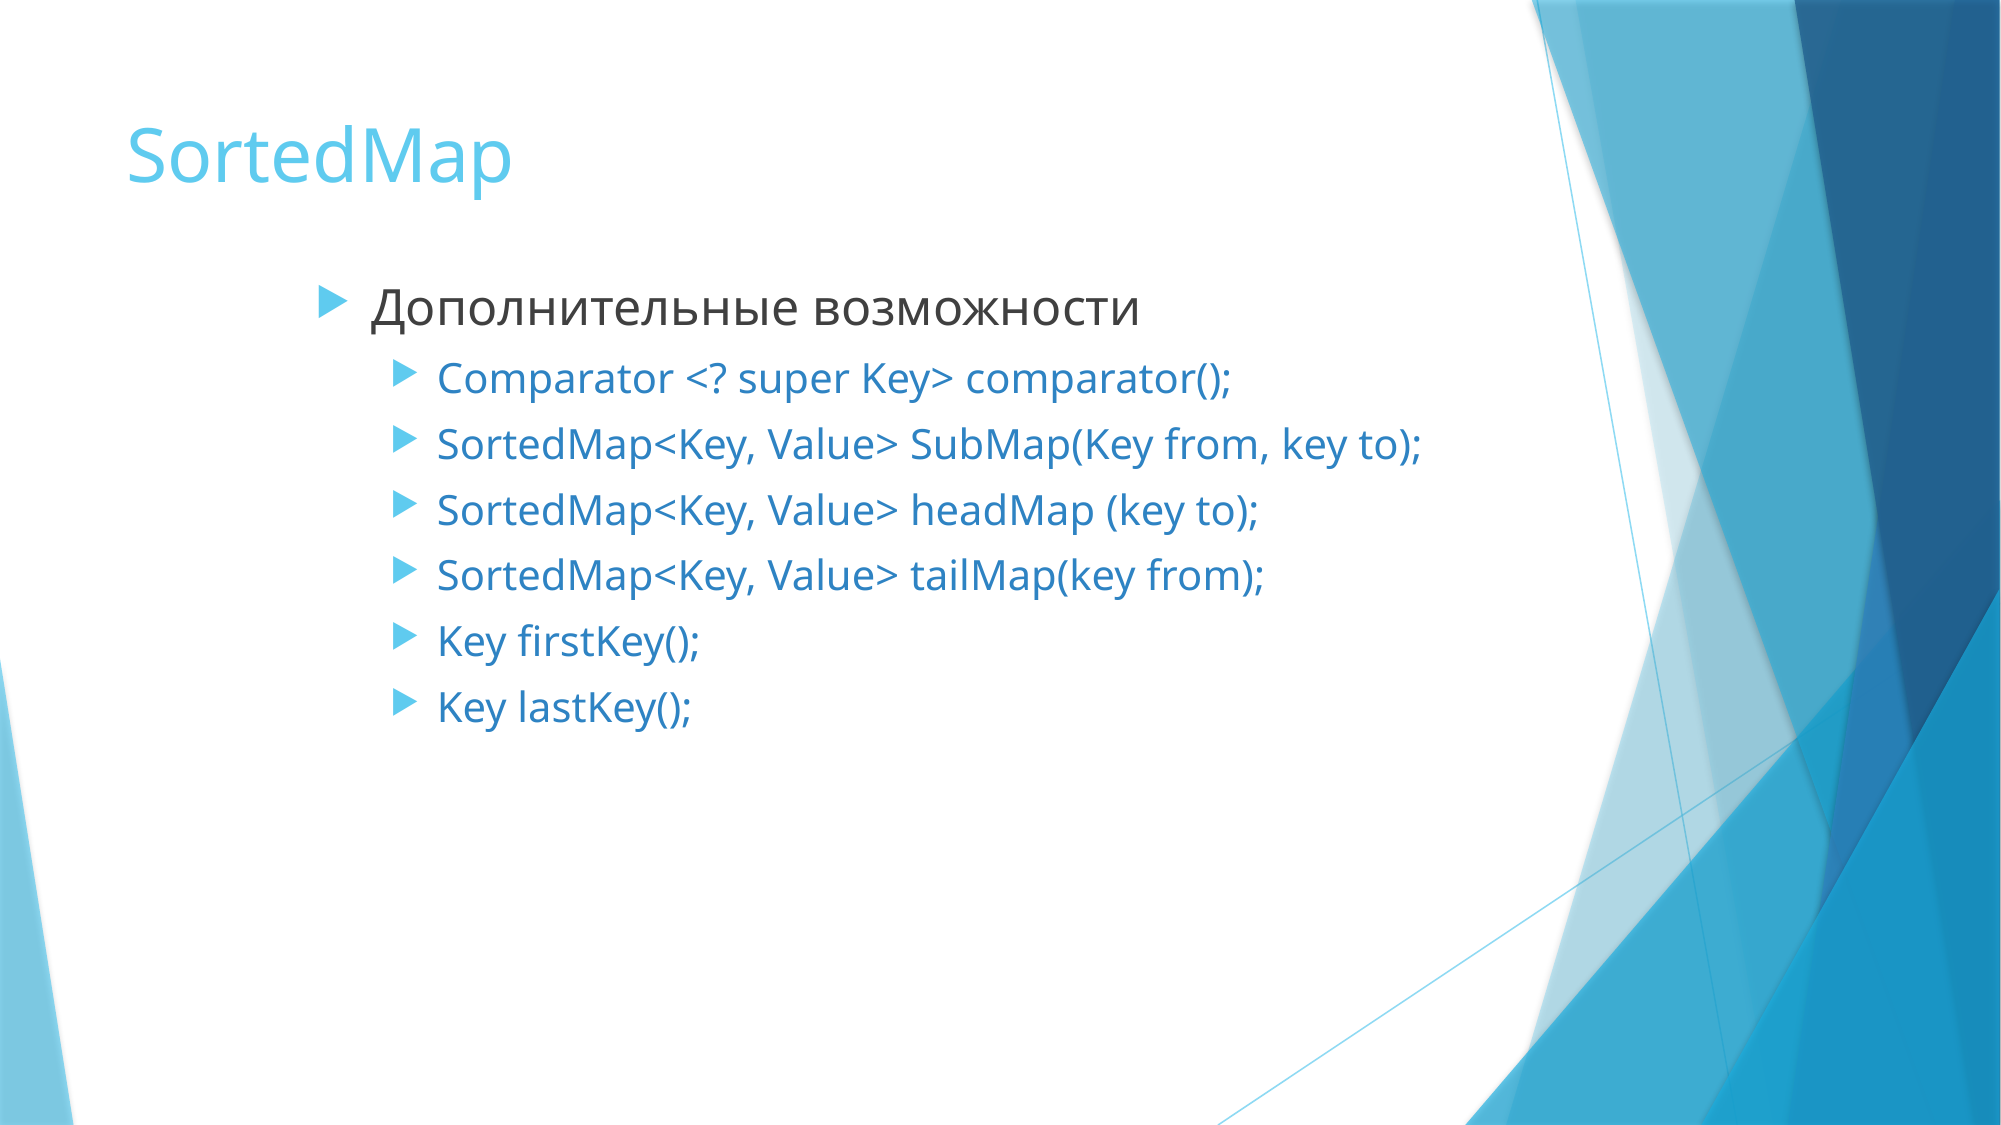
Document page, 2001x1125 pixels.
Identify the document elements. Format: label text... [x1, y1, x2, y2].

title SortedMap [111, 99, 1522, 317]
list Дополнительные возможности Comparator <? super Key> comparator(); SortedMap<Key, Value> SubMap(Key from, key to); SortedMap<Key, Value> headMap (key to); SortedMap<Key, Value> tailMap(key from); Key firstKey(); Key lastKey(); [300, 275, 1688, 1013]
